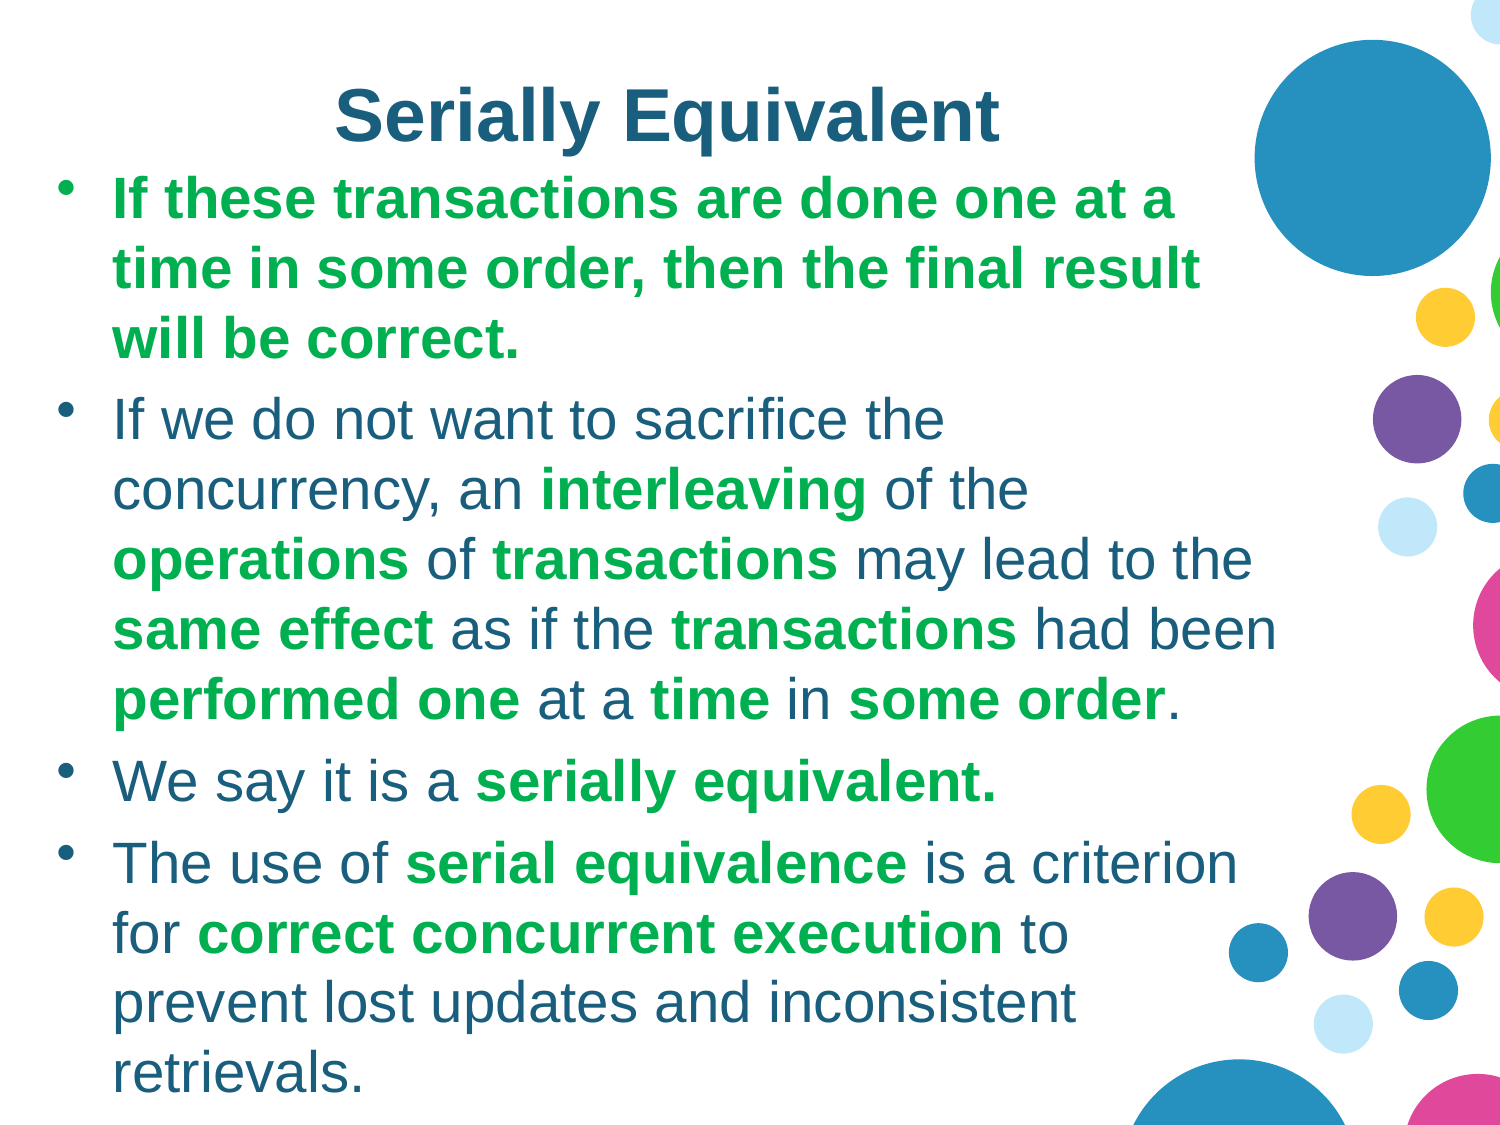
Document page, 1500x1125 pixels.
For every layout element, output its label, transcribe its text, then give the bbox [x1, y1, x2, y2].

list If these transactions are done one at a time in some order, then the final result will be correct. If we do not want to sacrifice the concurrency, an interleaving of the operations of transactions may lead to the same effect as if the transactions had been performed one at a time in some order. We say it is a serially equivalent. The use of serial equivalence is a criterion for correct concurrent execution to prevent lost updates and inconsistent retrievals. [41, 152, 1295, 1090]
title Serially Equivalent [75, 45, 1261, 152]
